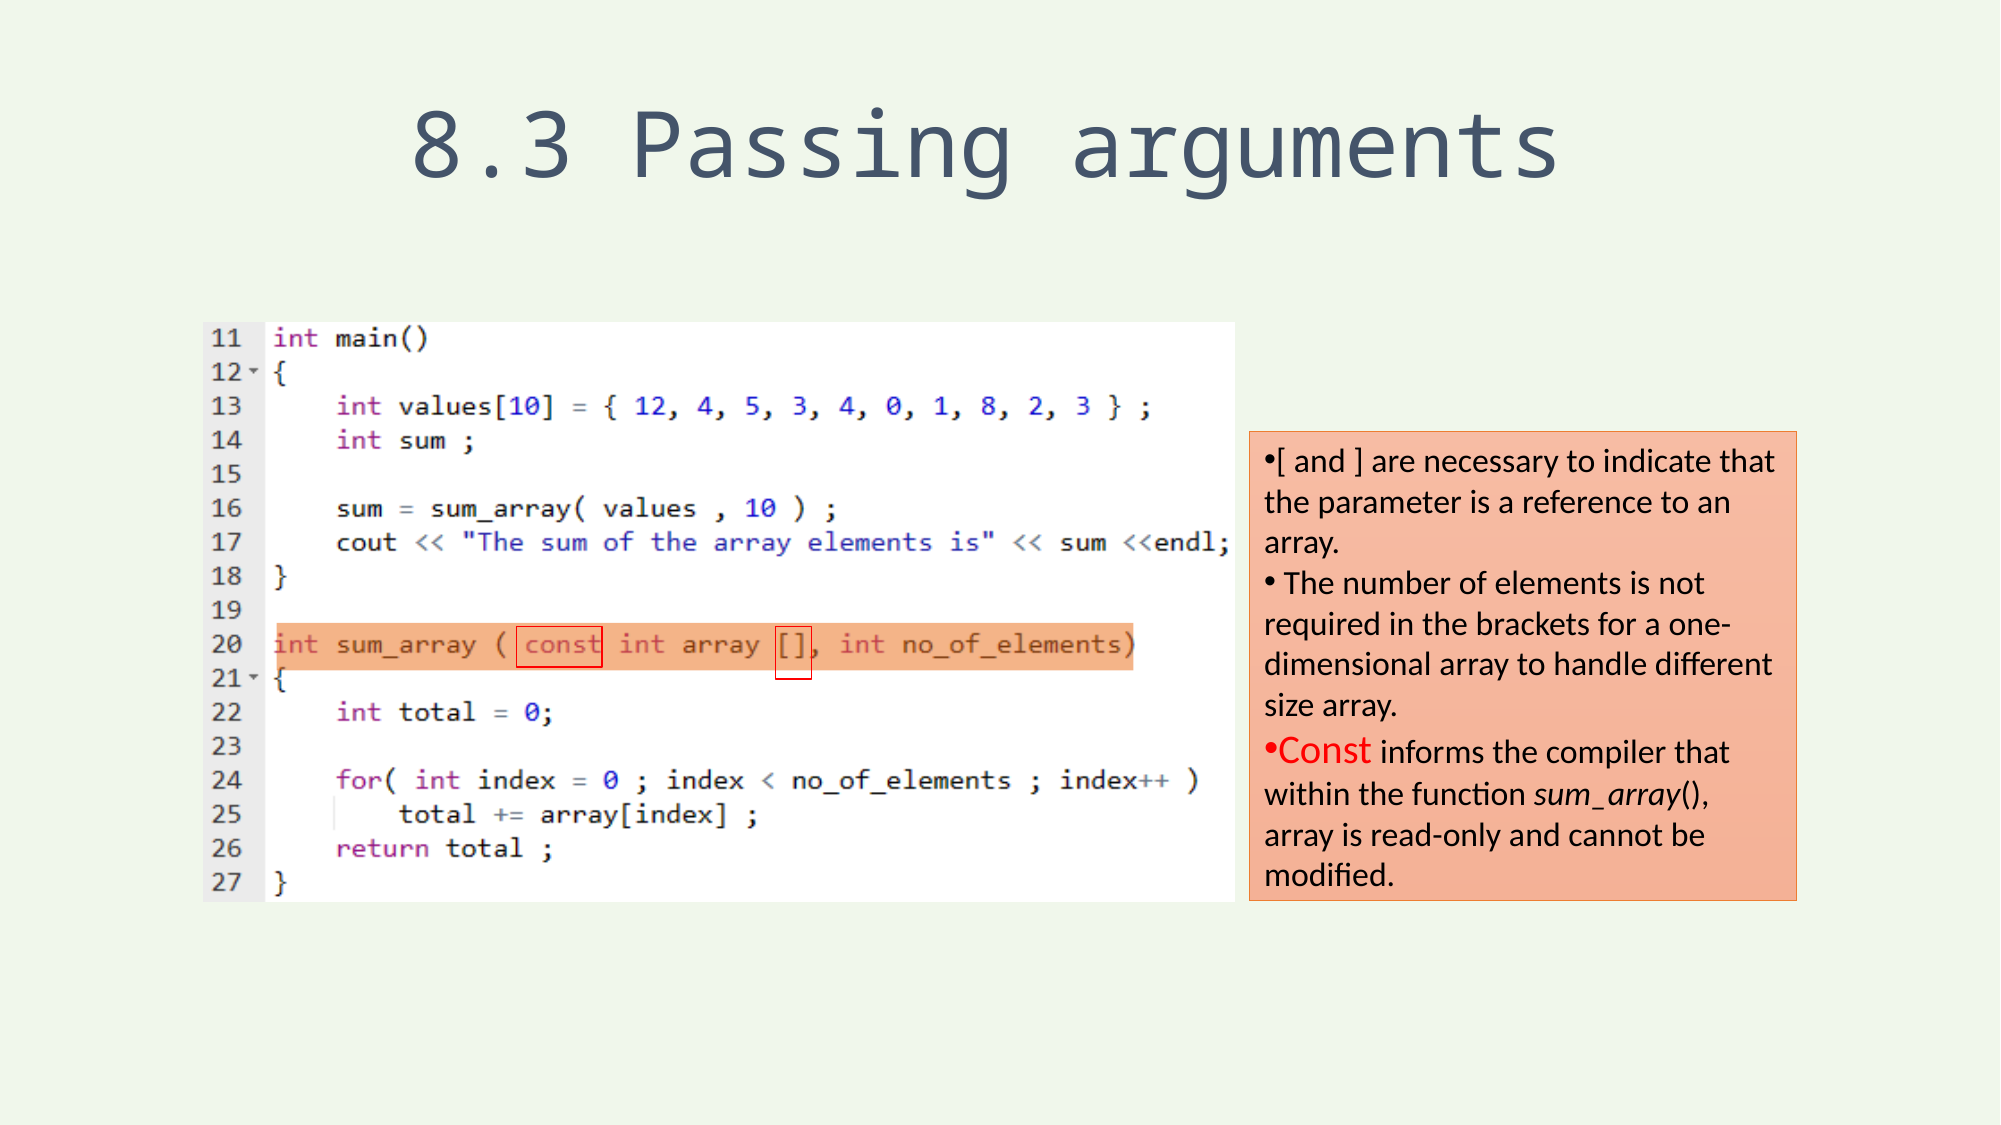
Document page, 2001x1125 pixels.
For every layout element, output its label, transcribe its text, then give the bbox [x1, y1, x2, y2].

picture [203, 322, 1235, 902]
text_box 8.3 Passing arguments [255, 47, 1719, 235]
text_box [ and ] are necessary to indicate that the parameter is a reference to an array. The number of elements is not required in the brackets for a one-dimensional array to handle different size array. Const informs the compiler that within the function sum_array(), array is read-only and cannot be modified. [1249, 431, 1797, 901]
